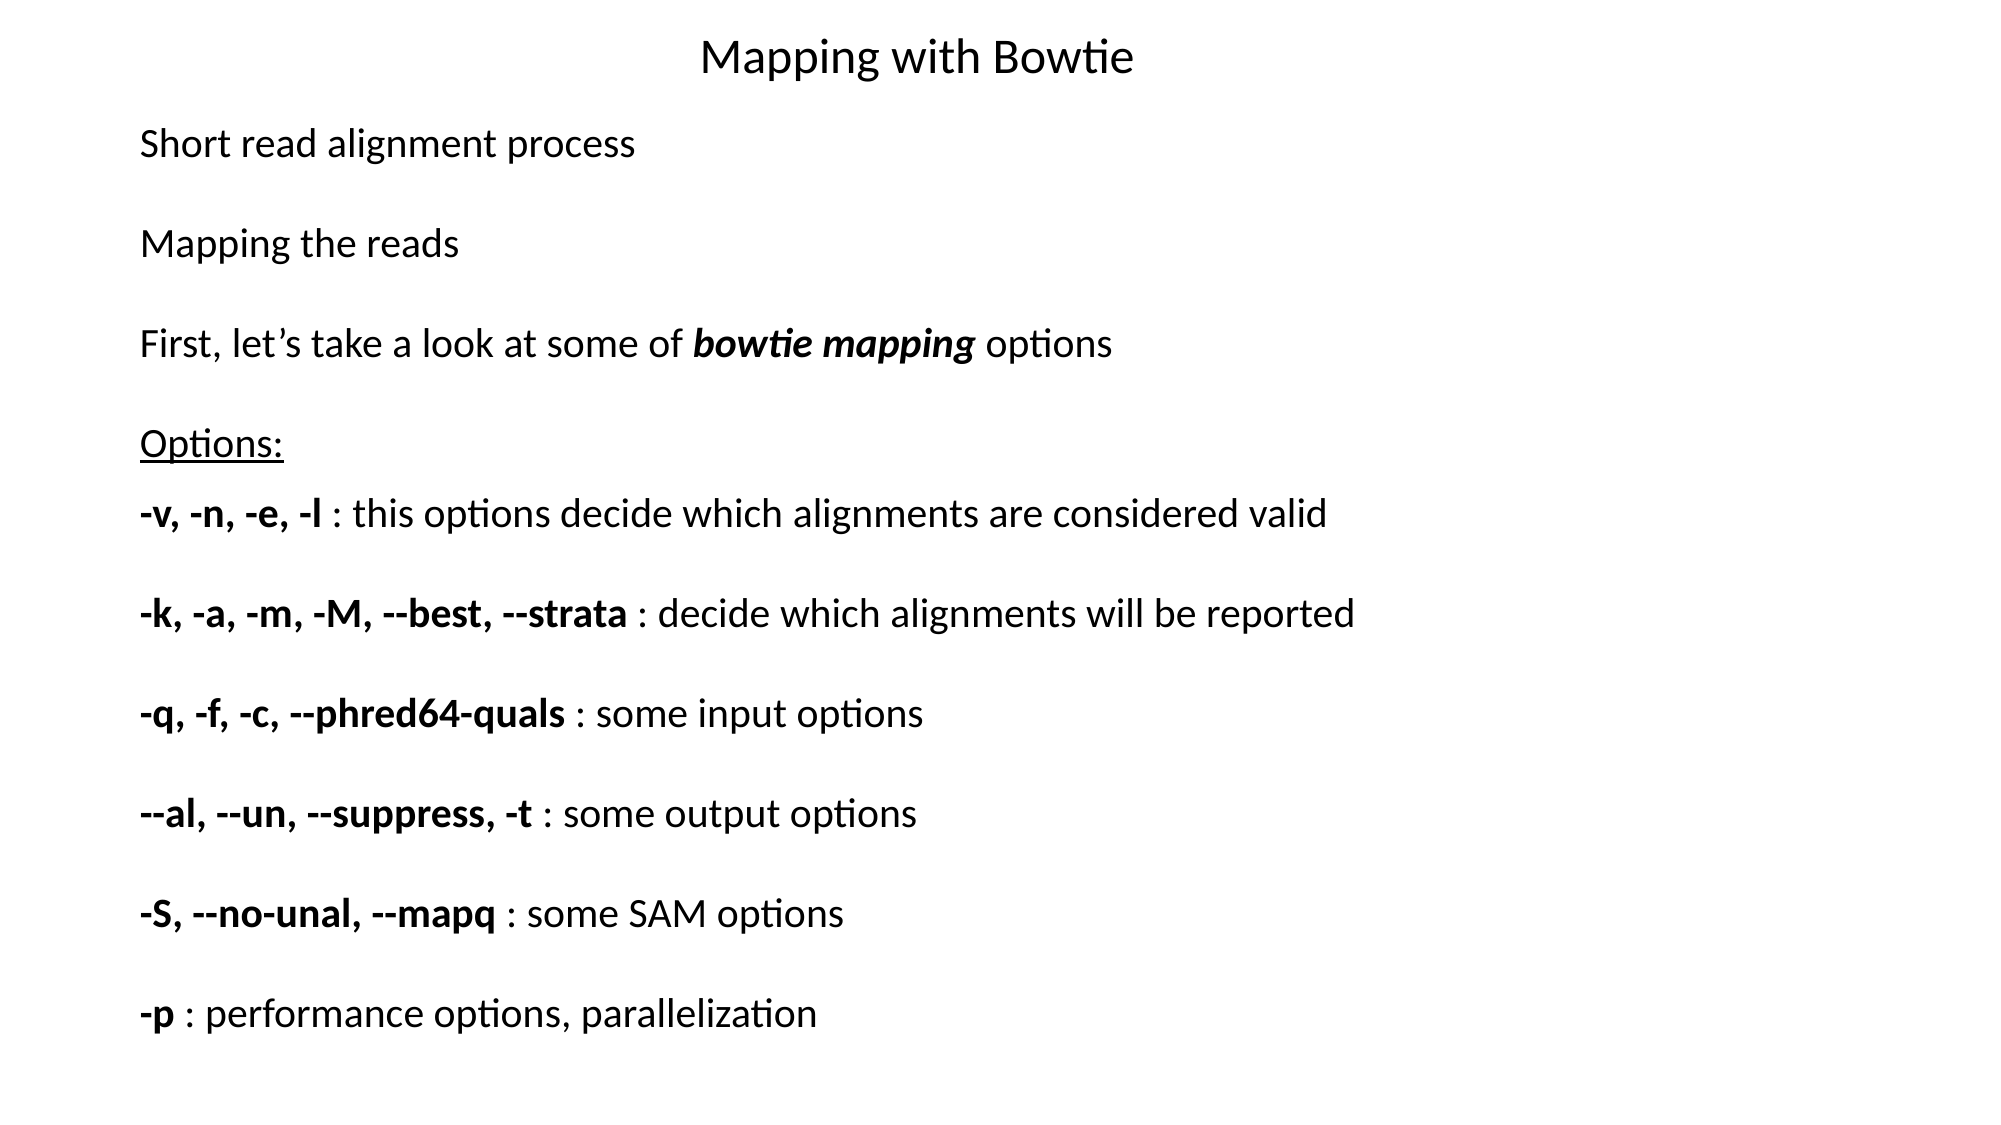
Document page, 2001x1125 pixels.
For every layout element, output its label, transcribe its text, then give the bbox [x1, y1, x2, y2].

text_box Short read alignment process Mapping the reads First, let’s take a look at some of bowtie mapping options Options: -v, -n, -e, -l : this options decide which alignments are considered valid -k, -a, -m, -M, --best, --strata : decide which alignments will be reported -q, -f, -c, --phred64-quals : some input options --al, --un, --suppress, -t : some output options -S, --no-unal, --mapq : some SAM options -p : performance options, parallelization [124, 108, 1910, 1125]
text_box Mapping with Bowtie [684, 16, 1150, 108]
